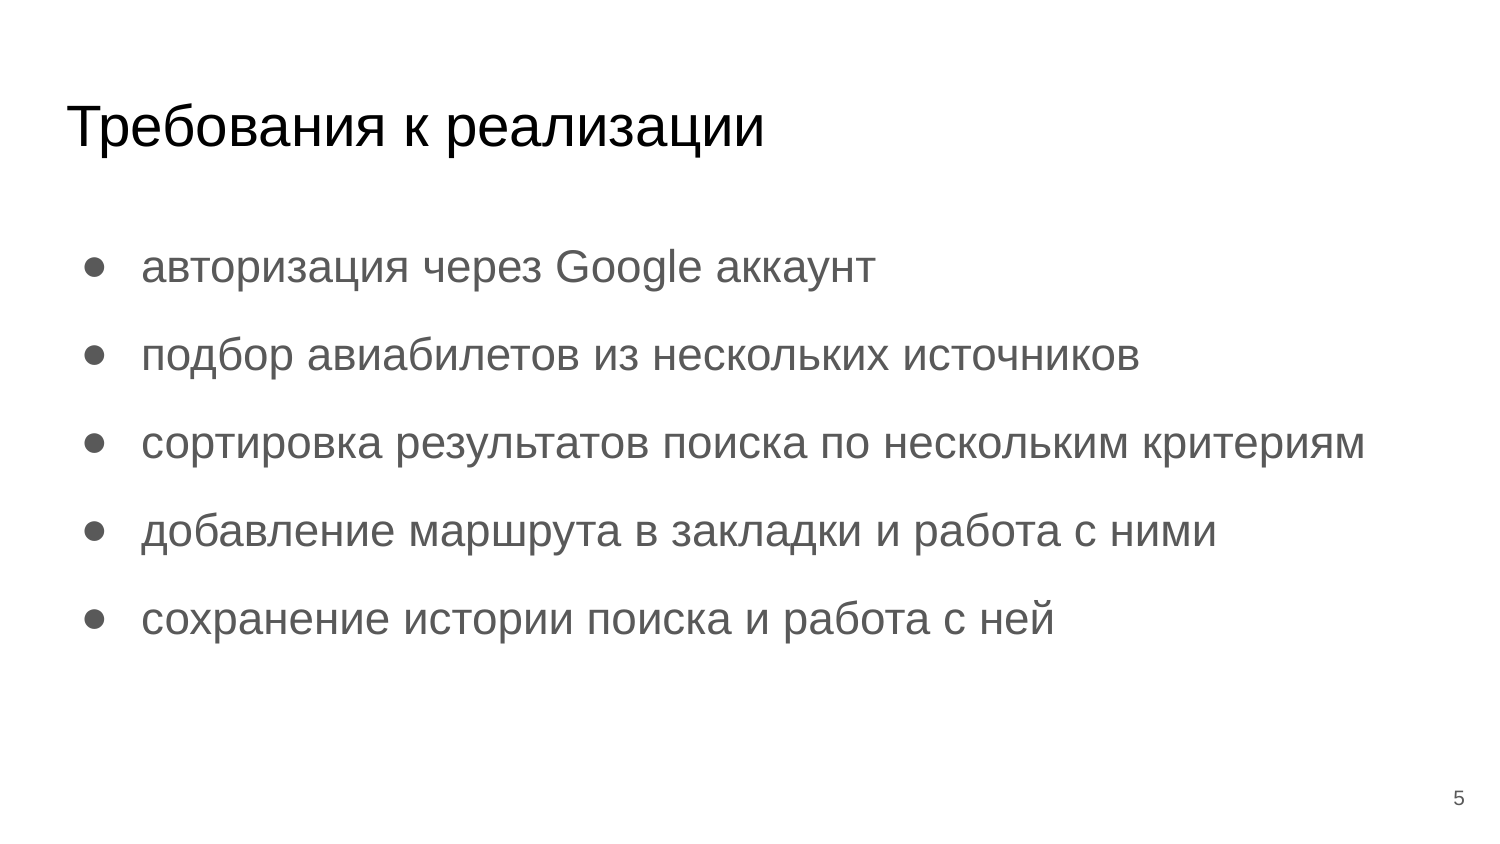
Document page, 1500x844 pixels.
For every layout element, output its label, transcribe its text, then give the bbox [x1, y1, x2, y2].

title Требования к реализации [51, 72, 1449, 167]
slide_number ‹#› [1389, 764, 1480, 830]
list авторизация через Google аккаунт подбор авиабилетов из нескольких источников сортировка результатов поиска по нескольким критериям добавление маршрута в закладки и работа с ними сохранение истории поиска и работа с ней [51, 189, 1449, 750]
